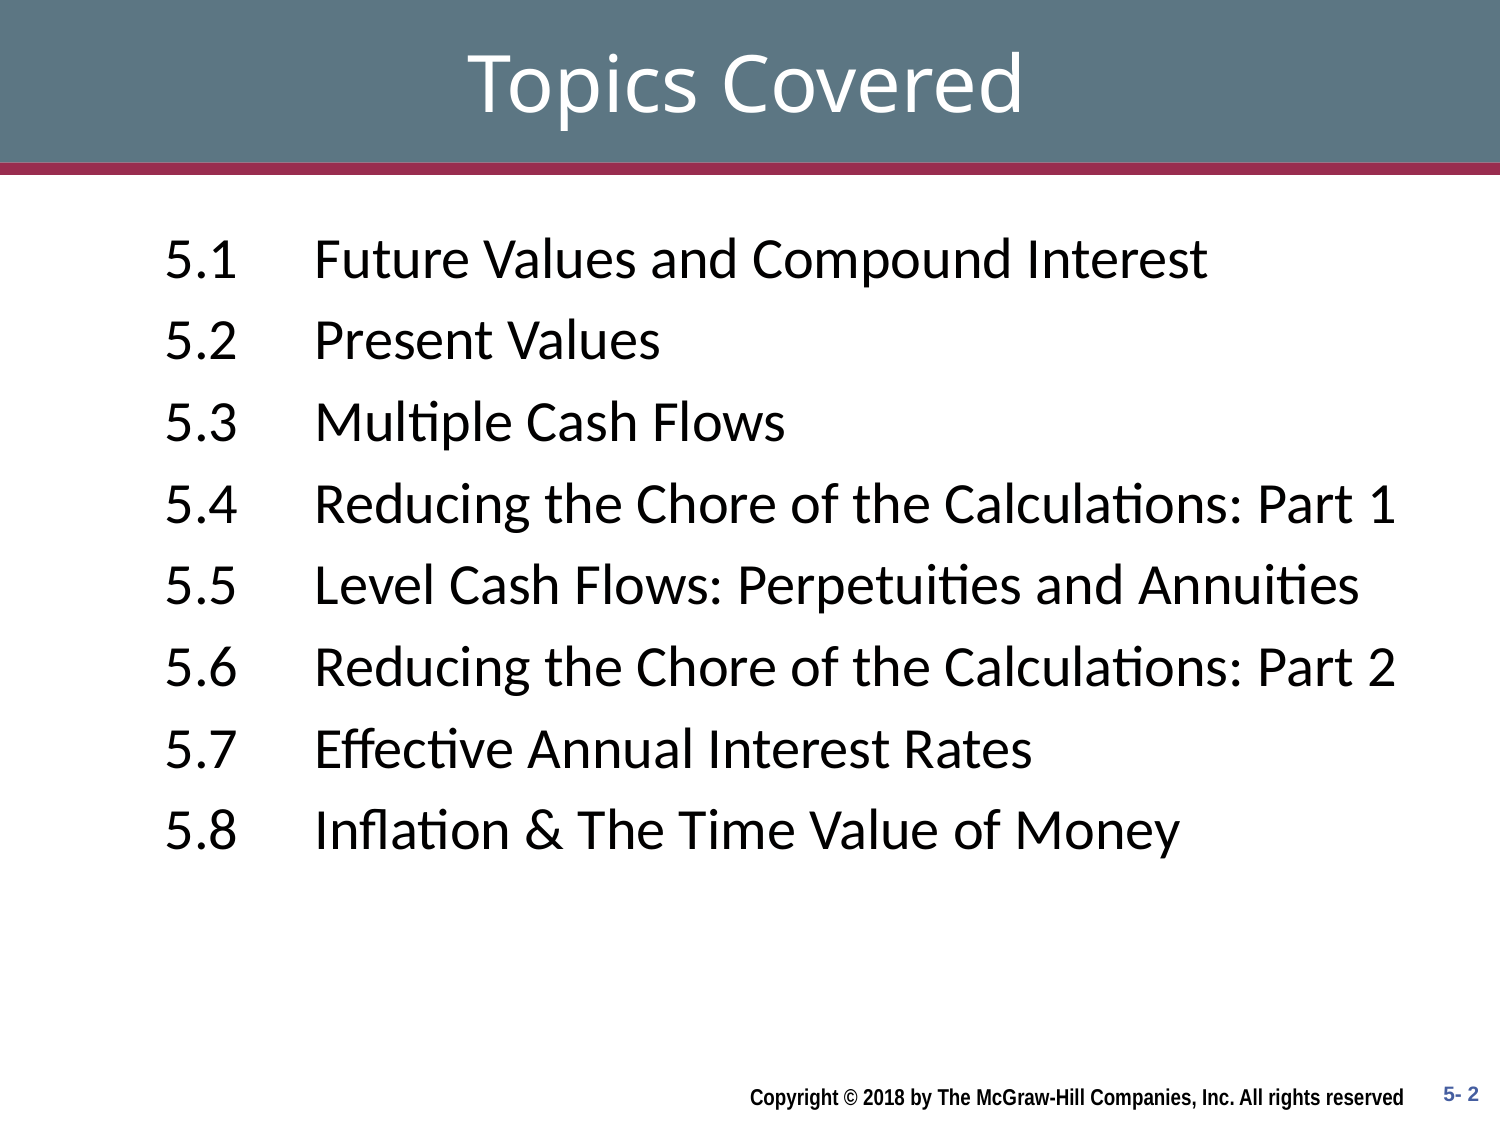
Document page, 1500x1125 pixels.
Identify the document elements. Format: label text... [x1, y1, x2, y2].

title Topics Covered [37, 12, 1457, 150]
list 5.1 Future Values and Compound Interest 5.2 Present Values 5.3 Multiple Cash Flows 5.4 Reducing the Chore of the Calculations: Part 1 5.5 Level Cash Flows: Perpetuities and Annuities 5.6 Reducing the Chore of the Calculations: Part 2 5.7 Effective Annual Interest Rates 5.8 Inflation & The Time Value of Money [150, 212, 1425, 963]
